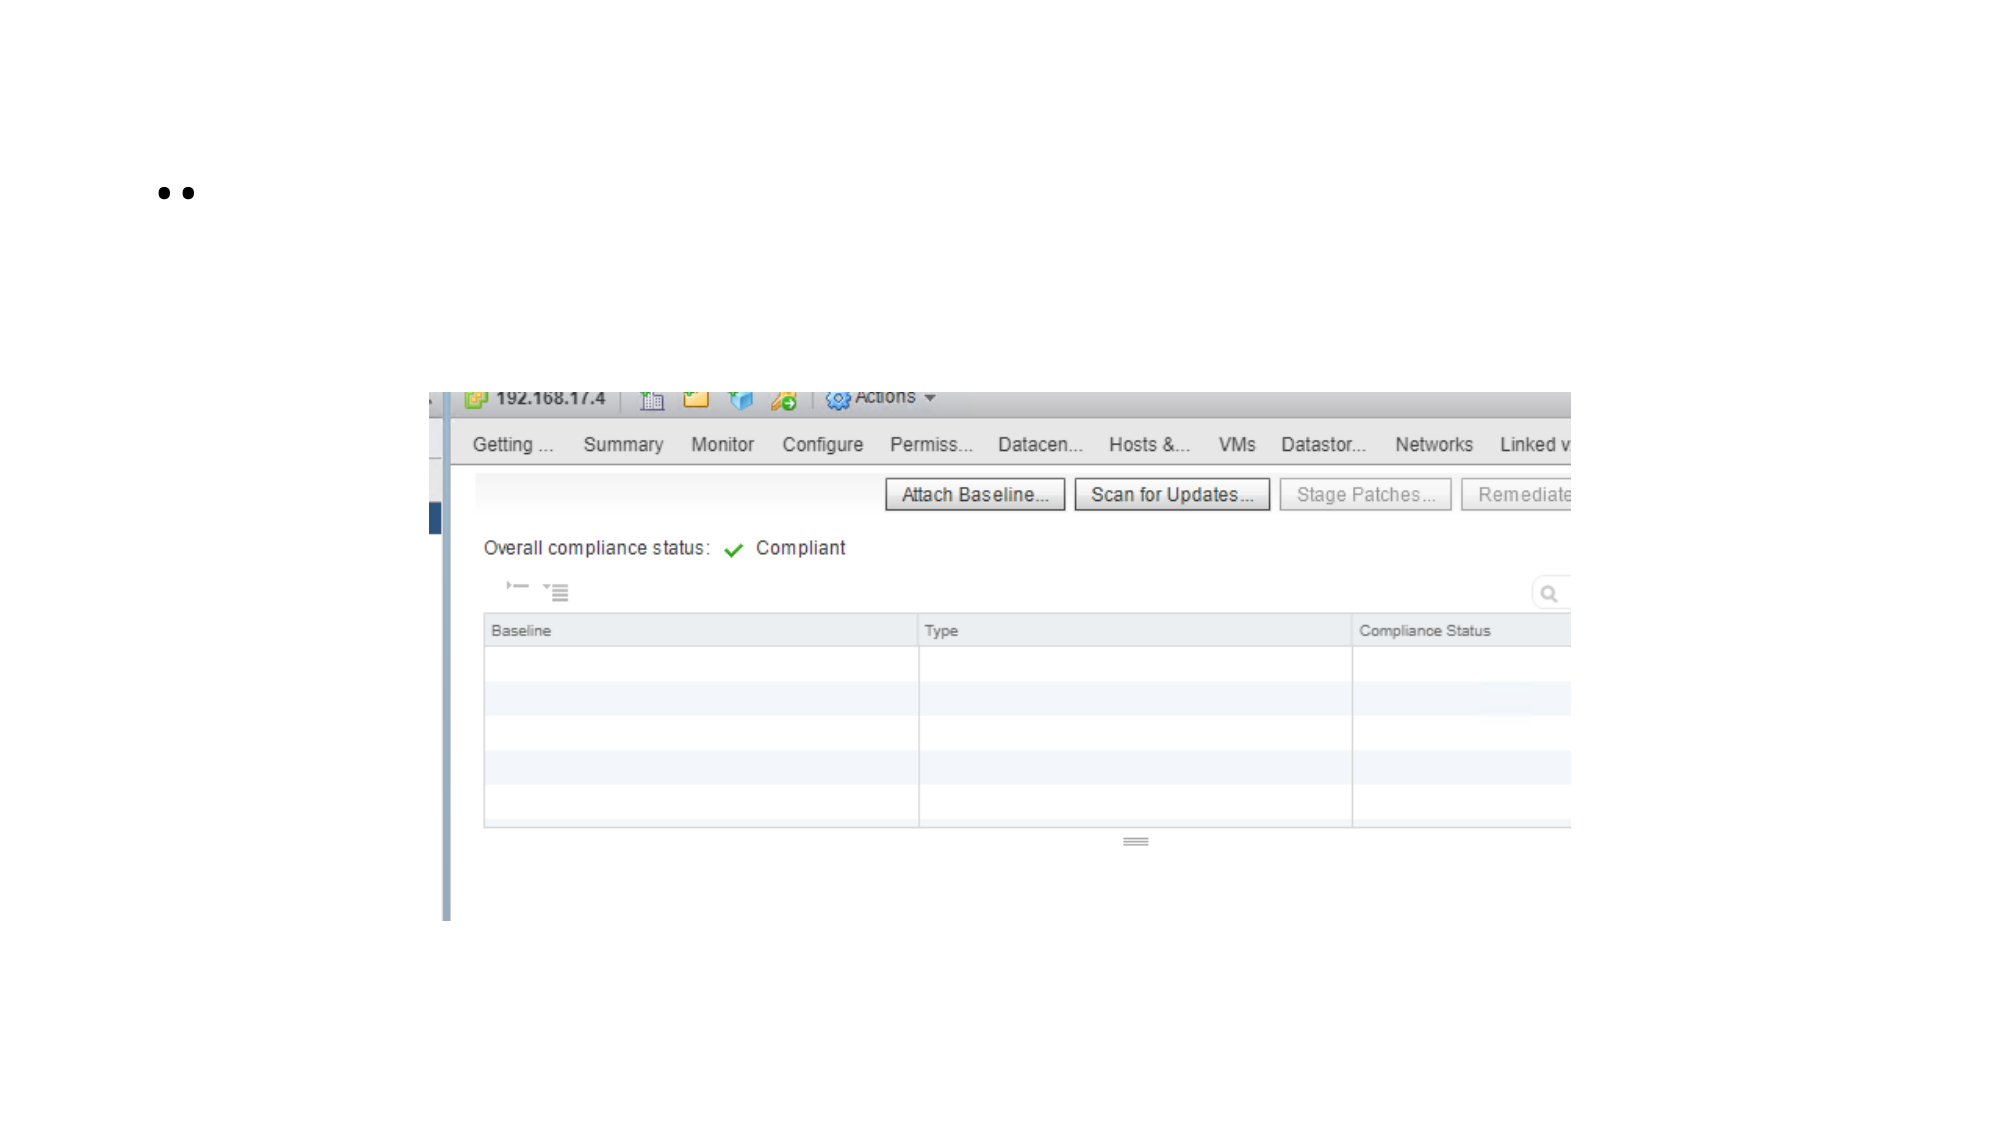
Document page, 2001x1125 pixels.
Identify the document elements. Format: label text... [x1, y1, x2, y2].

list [429, 392, 1571, 921]
title .. [137, 59, 1863, 278]
